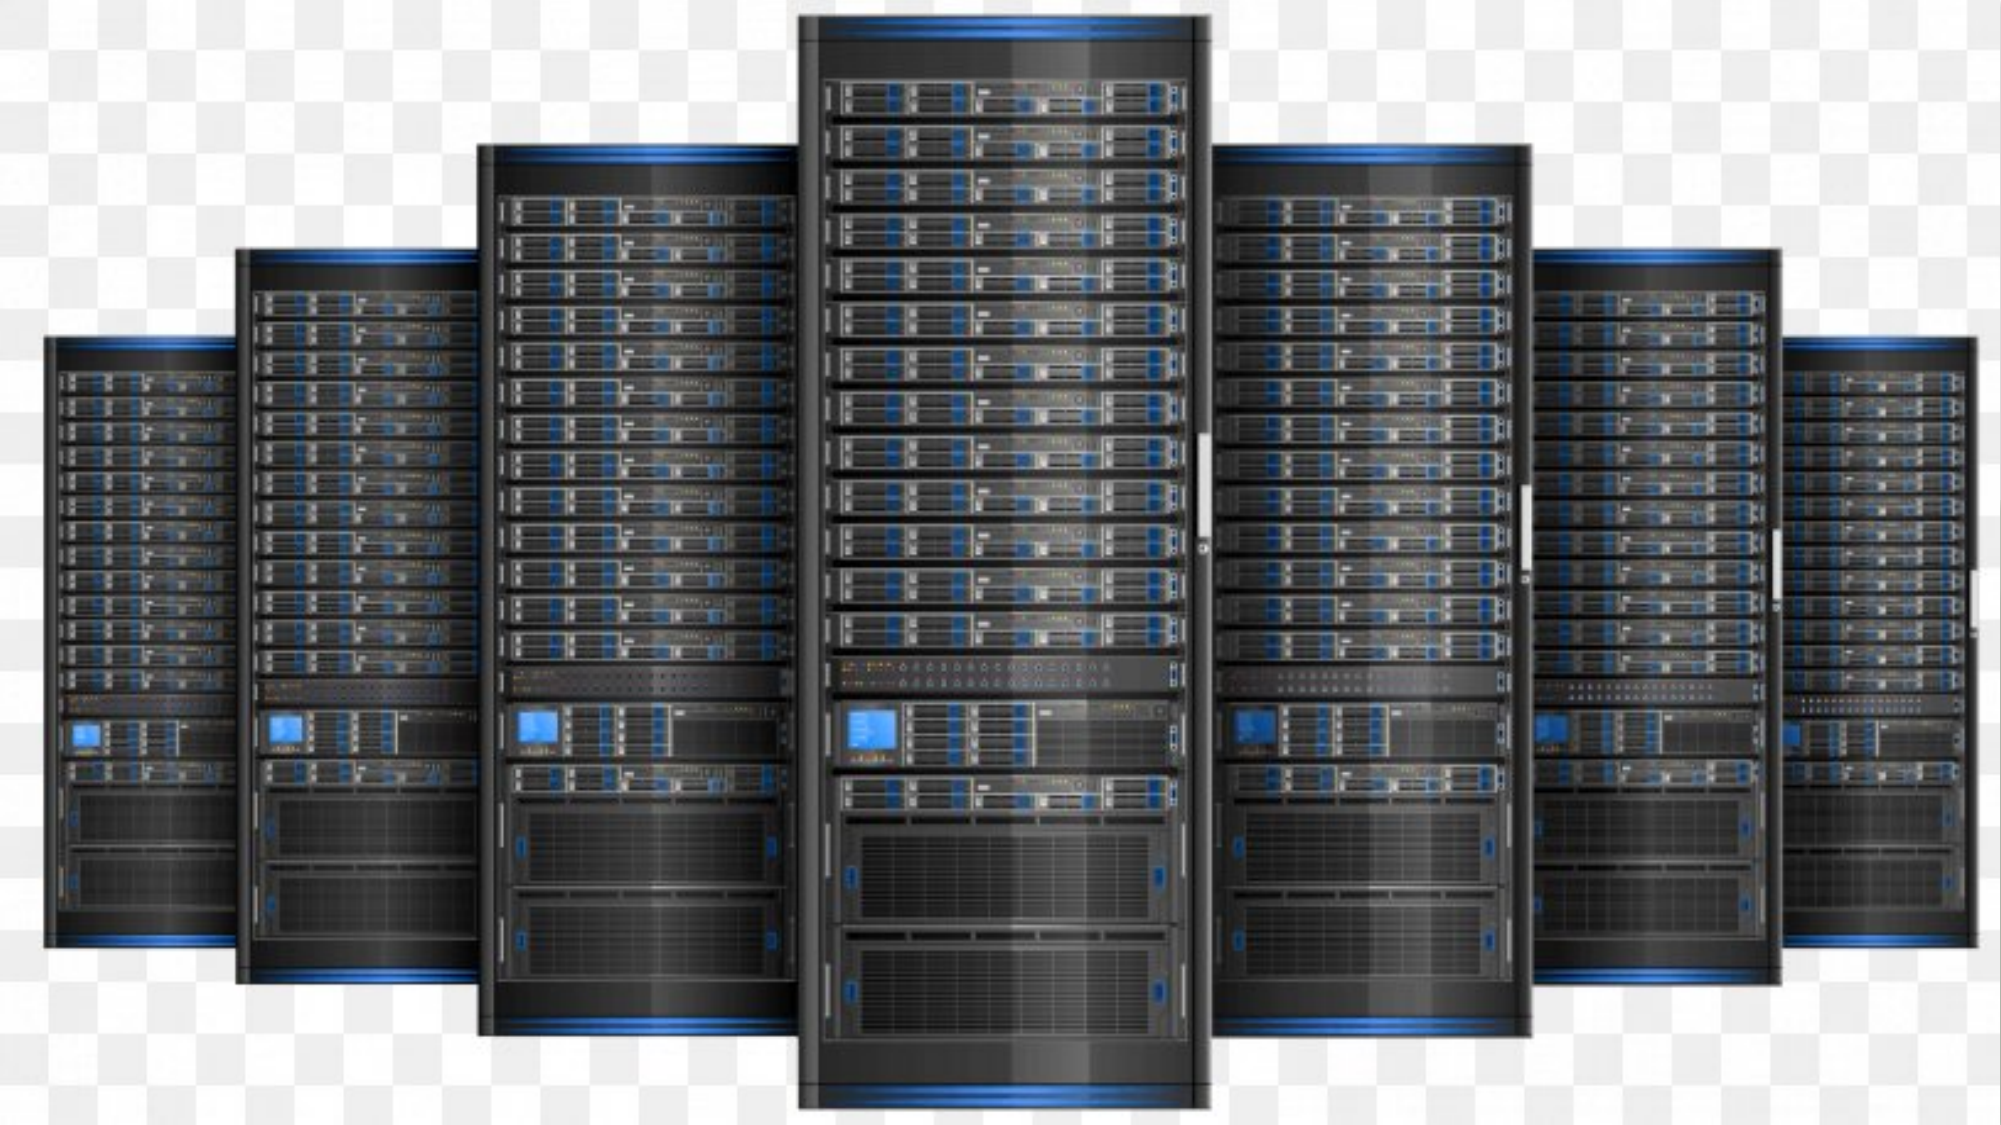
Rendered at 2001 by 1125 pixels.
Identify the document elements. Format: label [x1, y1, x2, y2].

list [0, 0, 2000, 1125]
